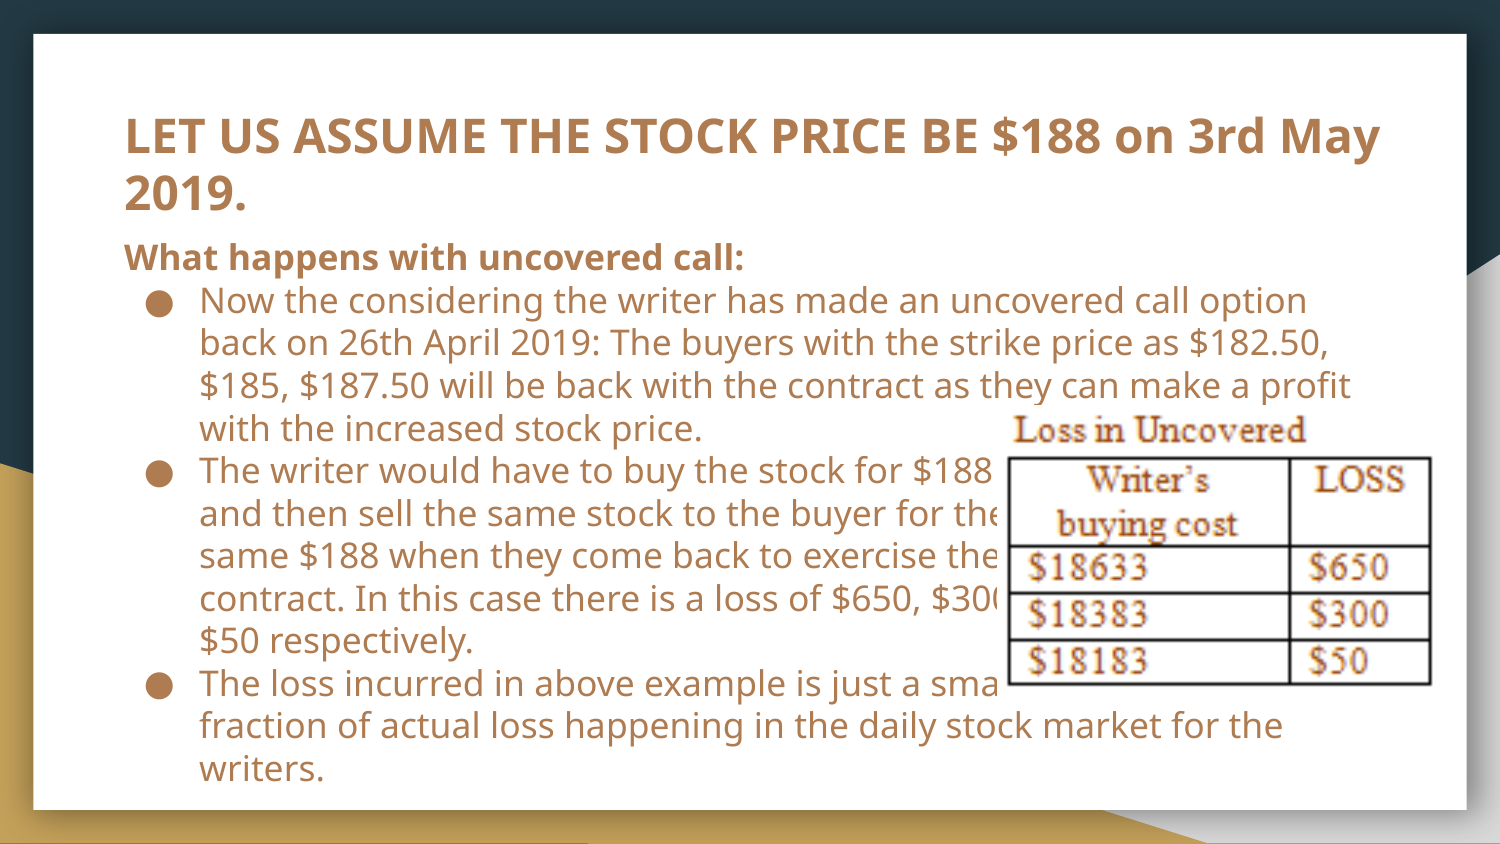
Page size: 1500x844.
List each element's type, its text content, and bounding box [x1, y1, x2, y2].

picture [997, 405, 1454, 707]
title LET US ASSUME THE STOCK PRICE BE $188 on 3rd May 2019. What happens with uncovered call: Now the considering the writer has made an uncovered call option back on 26th April 2019: The buyers with the strike price as $182.50, $185, $187.50 will be back with the contract as they can make a profit with the increased stock price. The writer would have to buy the stock for $188 and then sell the same stock to the buyer for the same $188 when they come back to exercise the contract. In this case there is a loss of $650, $300, $50 respectively. The loss incurred in above example is just a small fraction of actual loss happening in the daily stock market for the writers. [109, 90, 1403, 766]
